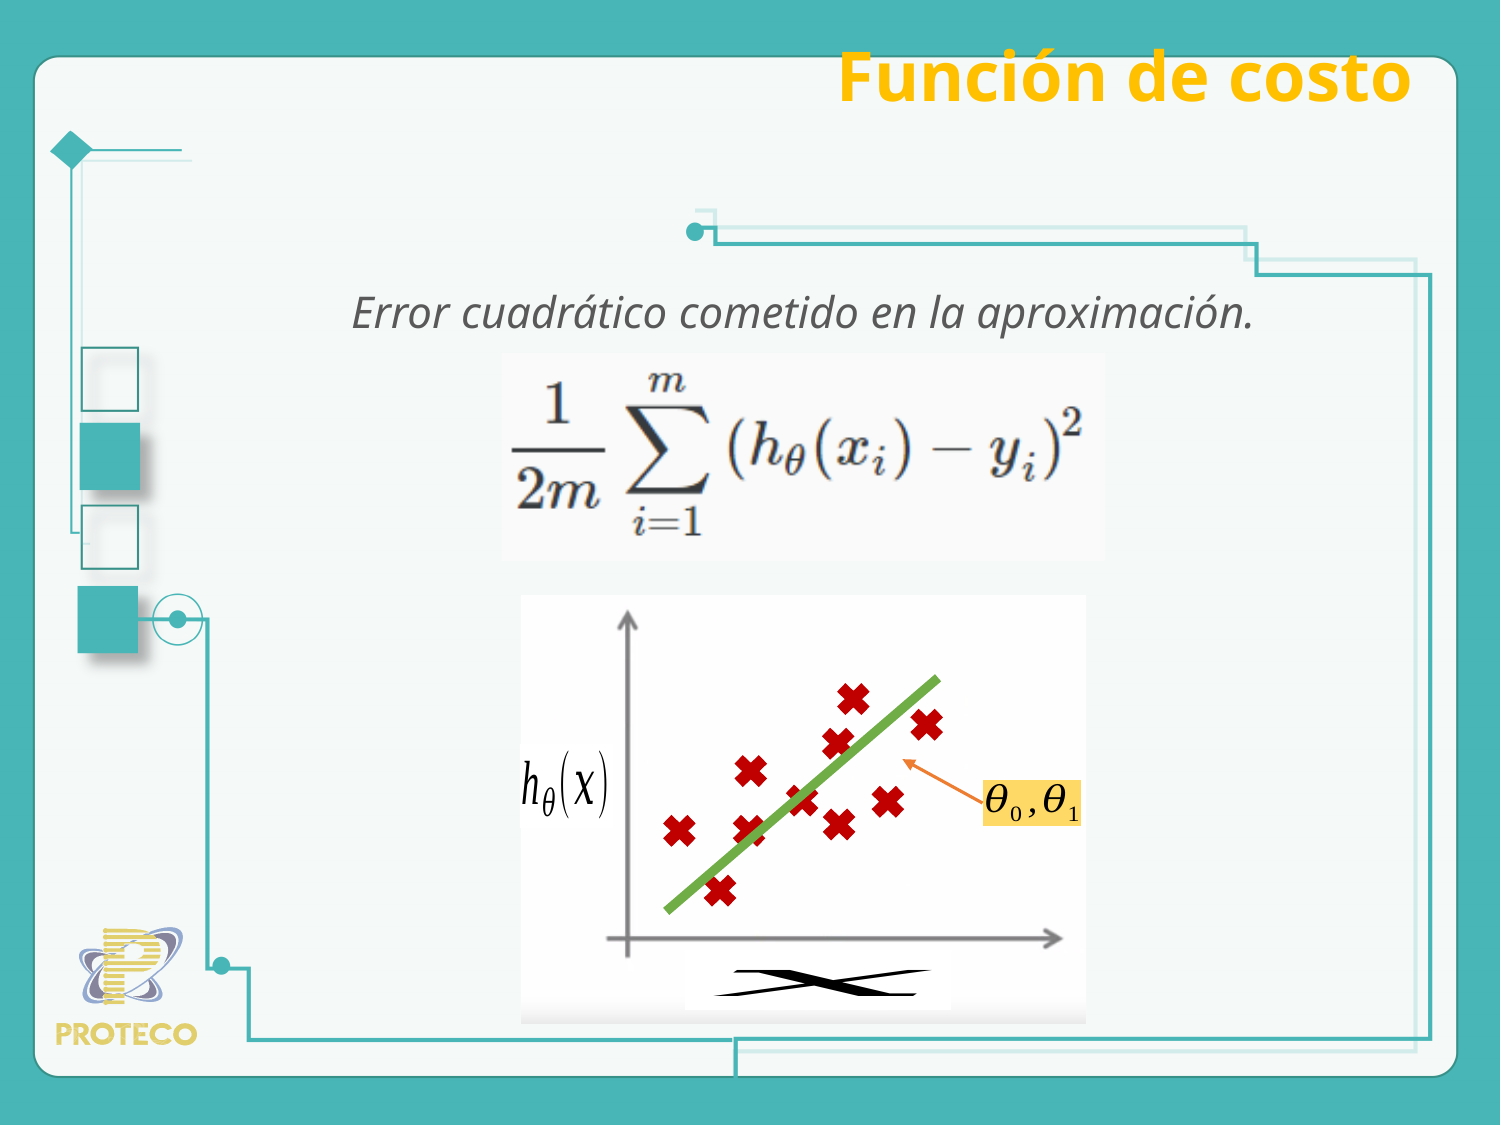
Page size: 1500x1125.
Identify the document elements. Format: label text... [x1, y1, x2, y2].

list Error cuadrático cometido en la aproximación. [234, 283, 1373, 478]
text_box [521, 595, 1086, 1024]
title Función de costo [403, 34, 1428, 187]
picture [0, 0, 1500, 1125]
